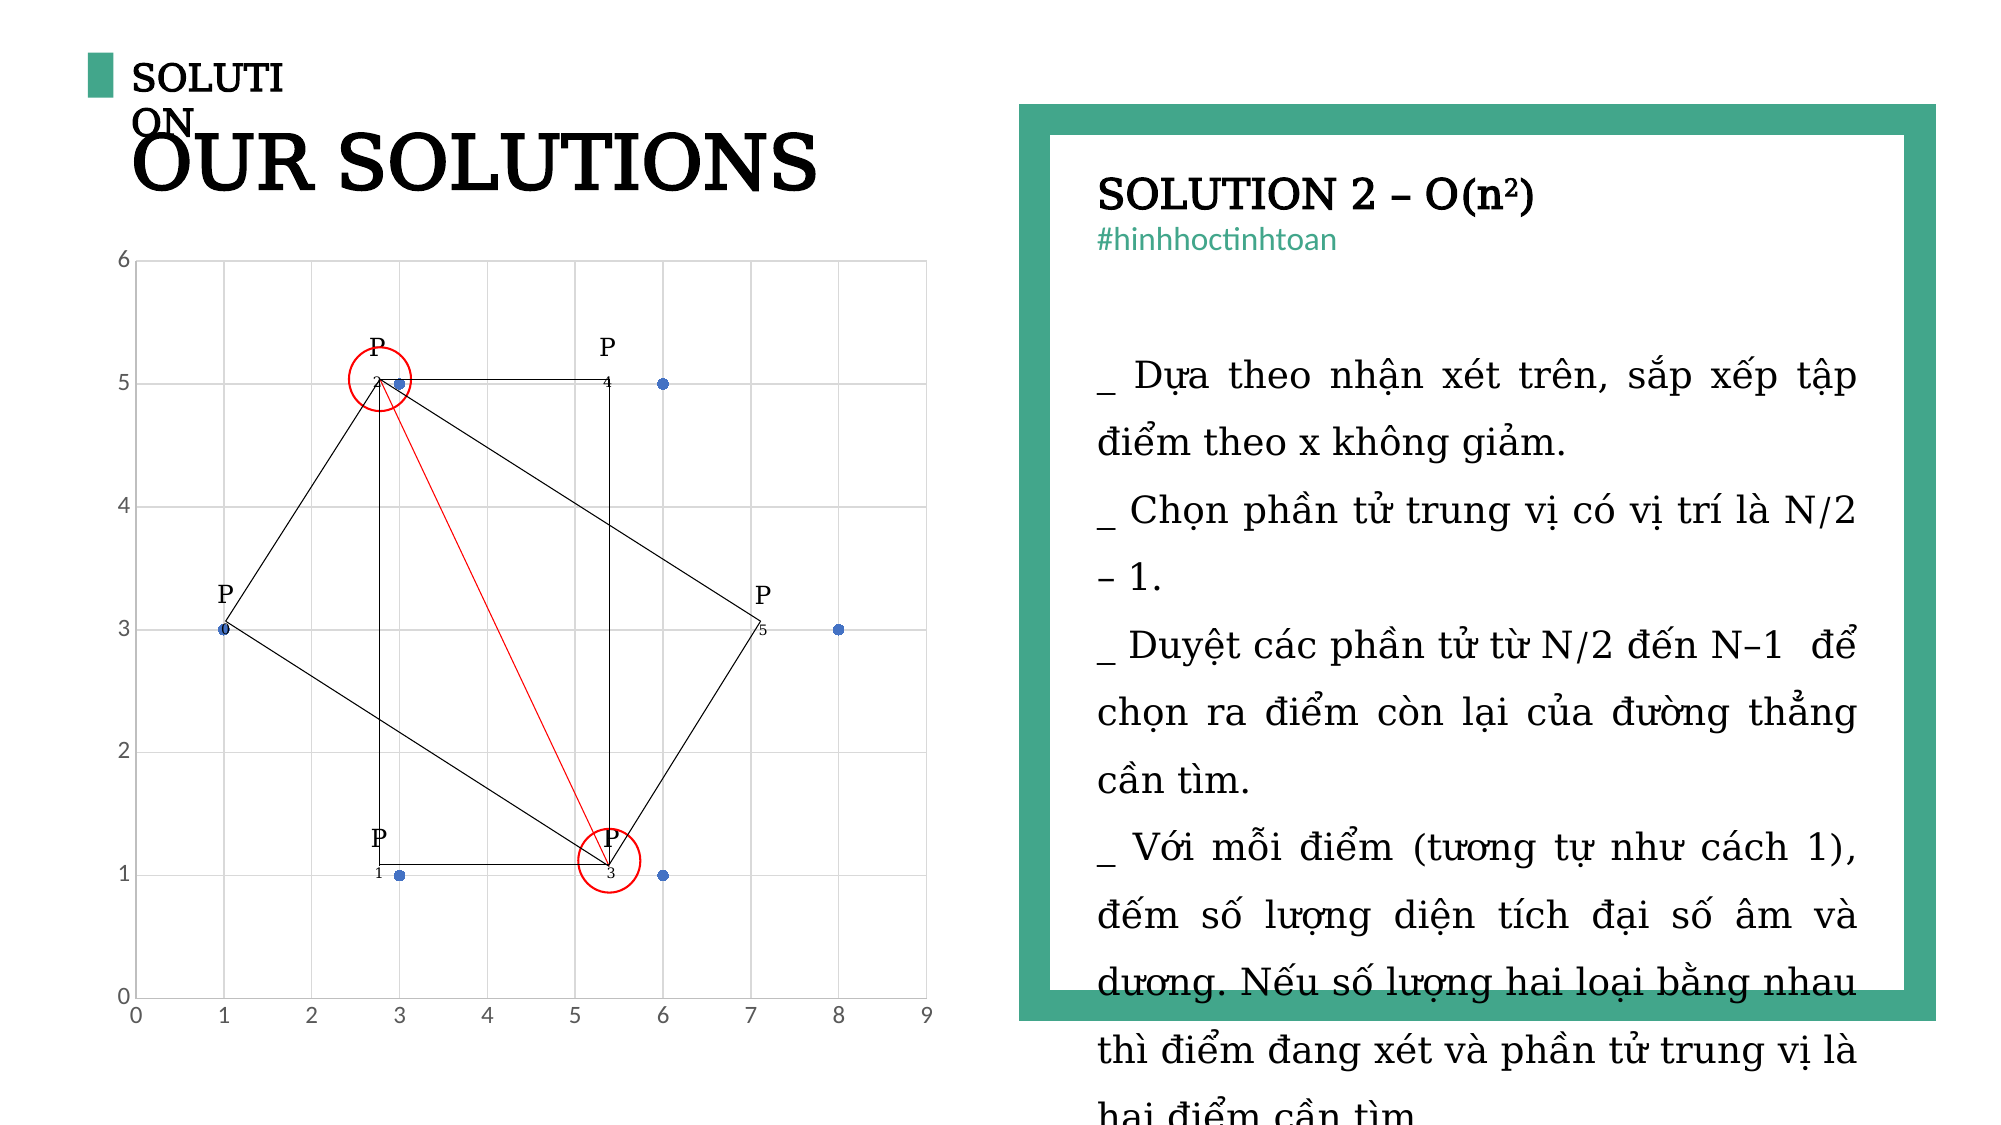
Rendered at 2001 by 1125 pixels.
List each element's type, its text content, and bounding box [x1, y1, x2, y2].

text_box SOLUTION 2 – O(n2) [1082, 159, 1588, 225]
text_box [1033, 118, 1921, 1006]
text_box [225, 379, 379, 621]
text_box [609, 621, 761, 865]
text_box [381, 622, 609, 864]
text_box SOLUTION [116, 46, 321, 106]
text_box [379, 379, 761, 622]
text_box [87, 52, 114, 99]
text_box OUR SOLUTIONS [116, 106, 966, 212]
text_box #hinhhoctinhtoan [1082, 209, 1391, 265]
text_box _ Dựa theo nhận xét trên, sắp xếp tập điểm theo x không giảm. _ Chọn phần tử trung vị có vị trí là N/2 – 1. _ Duyệt các phần tử từ N/2 đến N–1 để chọn ra điểm còn lại của đường thẳng cần tìm. _ Với mỗi điểm (tương tự như cách 1), đếm số lượng diện tích đại số âm và dương. Nếu số lượng hai loại bằng nhau thì điểm đang xét và phần tử trung vị là hai điểm cần tìm. [1082, 321, 1874, 1125]
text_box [225, 621, 379, 867]
chart [100, 232, 950, 1046]
